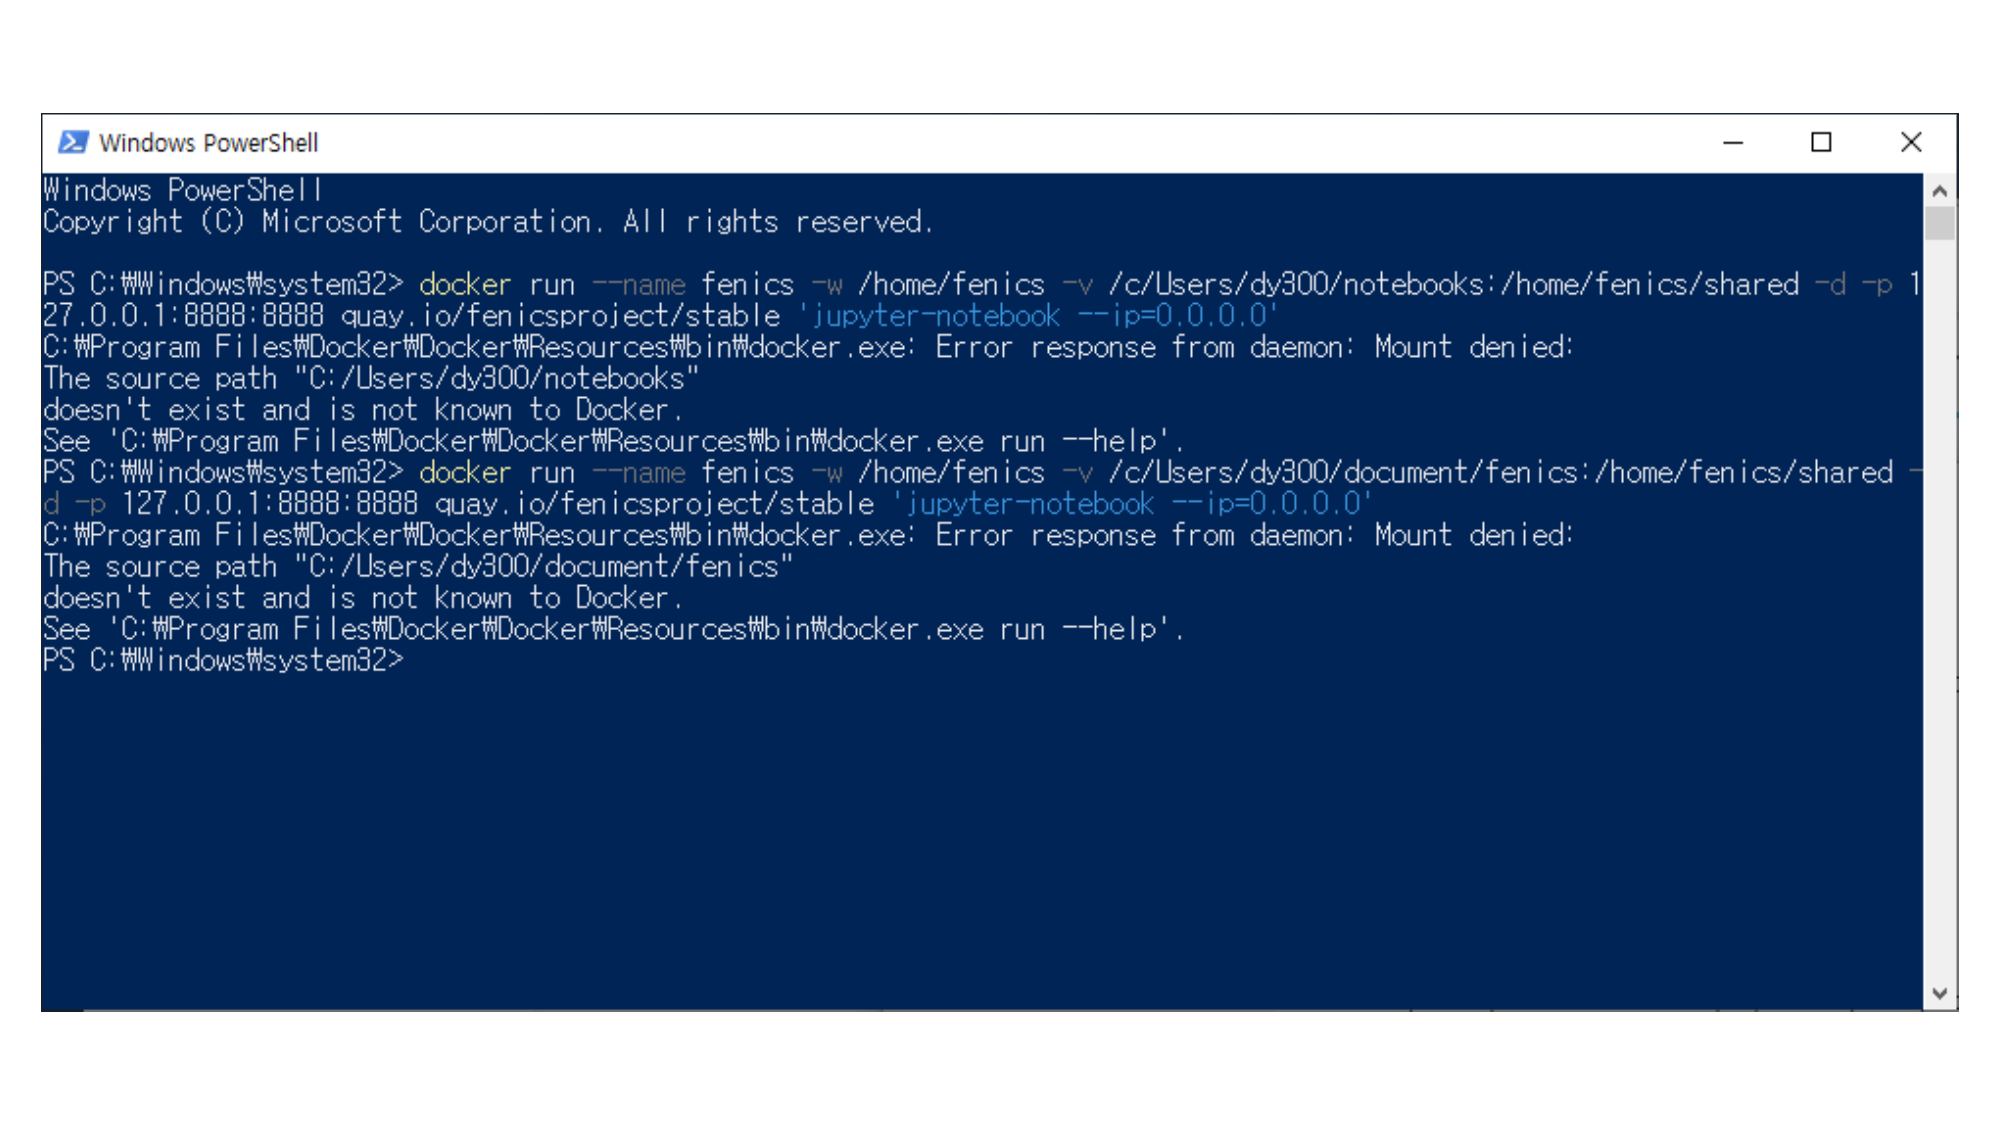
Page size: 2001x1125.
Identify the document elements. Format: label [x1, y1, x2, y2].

picture [41, 113, 1959, 1012]
